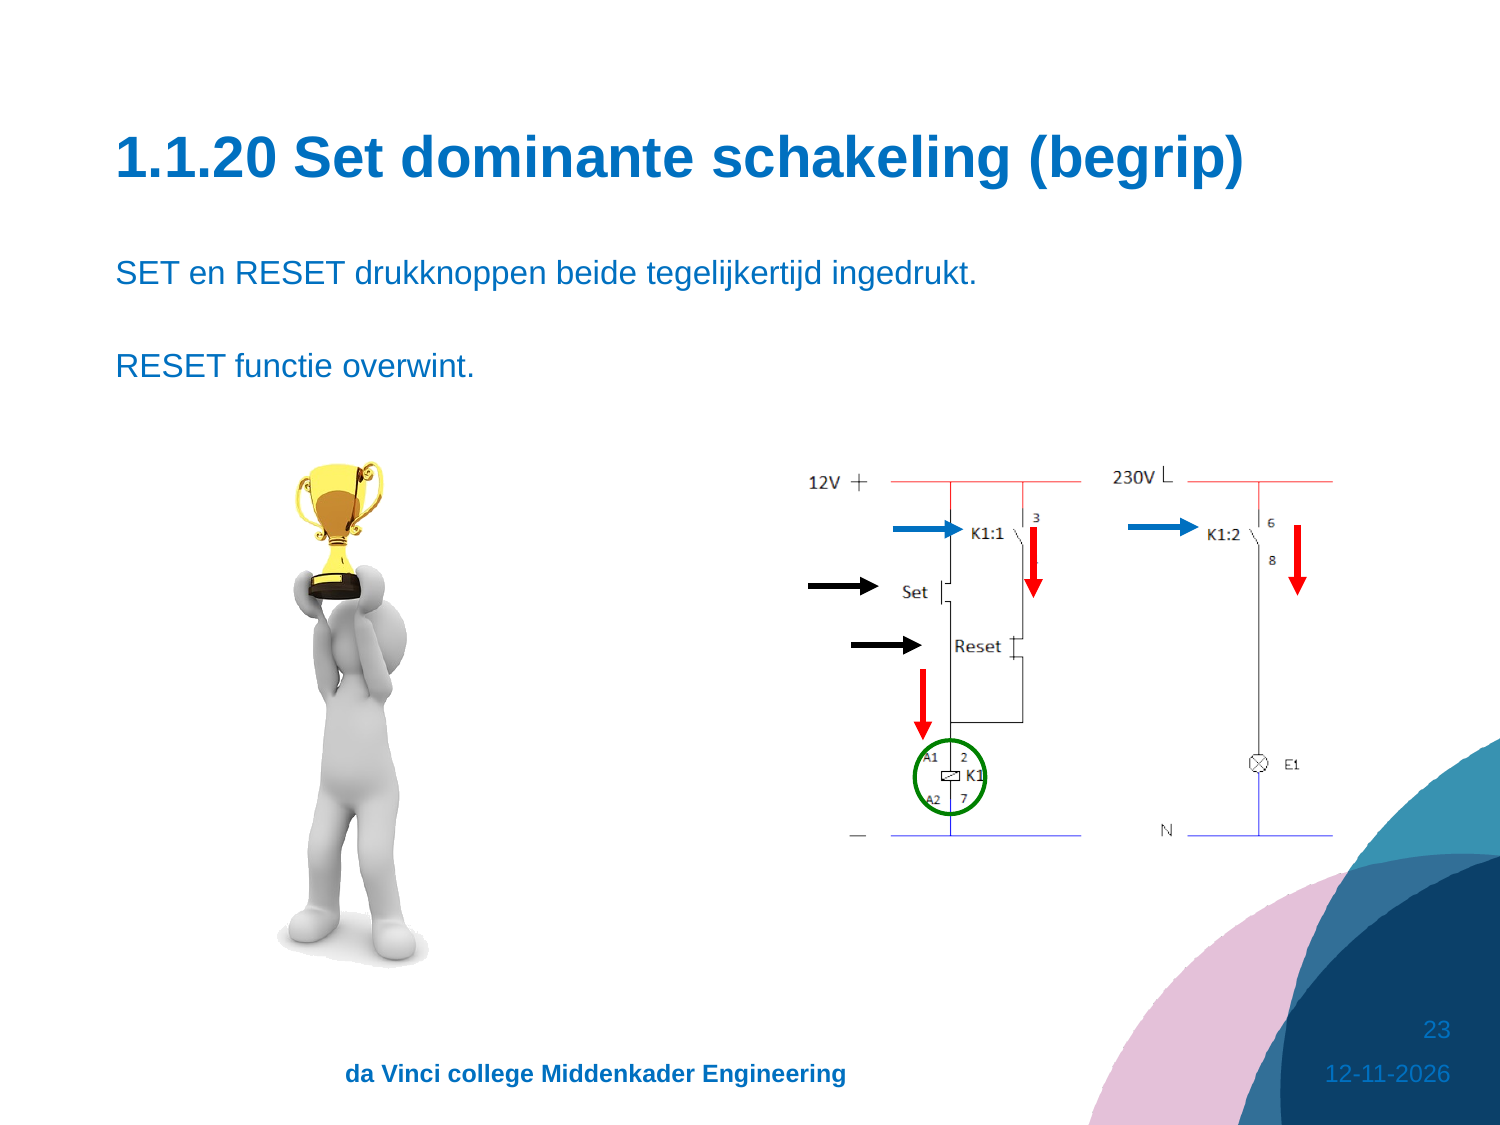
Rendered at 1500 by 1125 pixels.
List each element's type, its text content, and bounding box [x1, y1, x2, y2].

title 1.1.20 Set dominante schakeling (begrip) [100, 54, 1400, 197]
picture [42, 397, 1500, 1125]
list SET en RESET drukknoppen beide tegelijkertijd ingedrukt. RESET functie overwint. [100, 243, 1483, 1059]
footer da Vinci college Middenkader Engineering [242, 1059, 951, 1103]
picture [785, 444, 1377, 884]
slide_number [1116, 1059, 1467, 1103]
